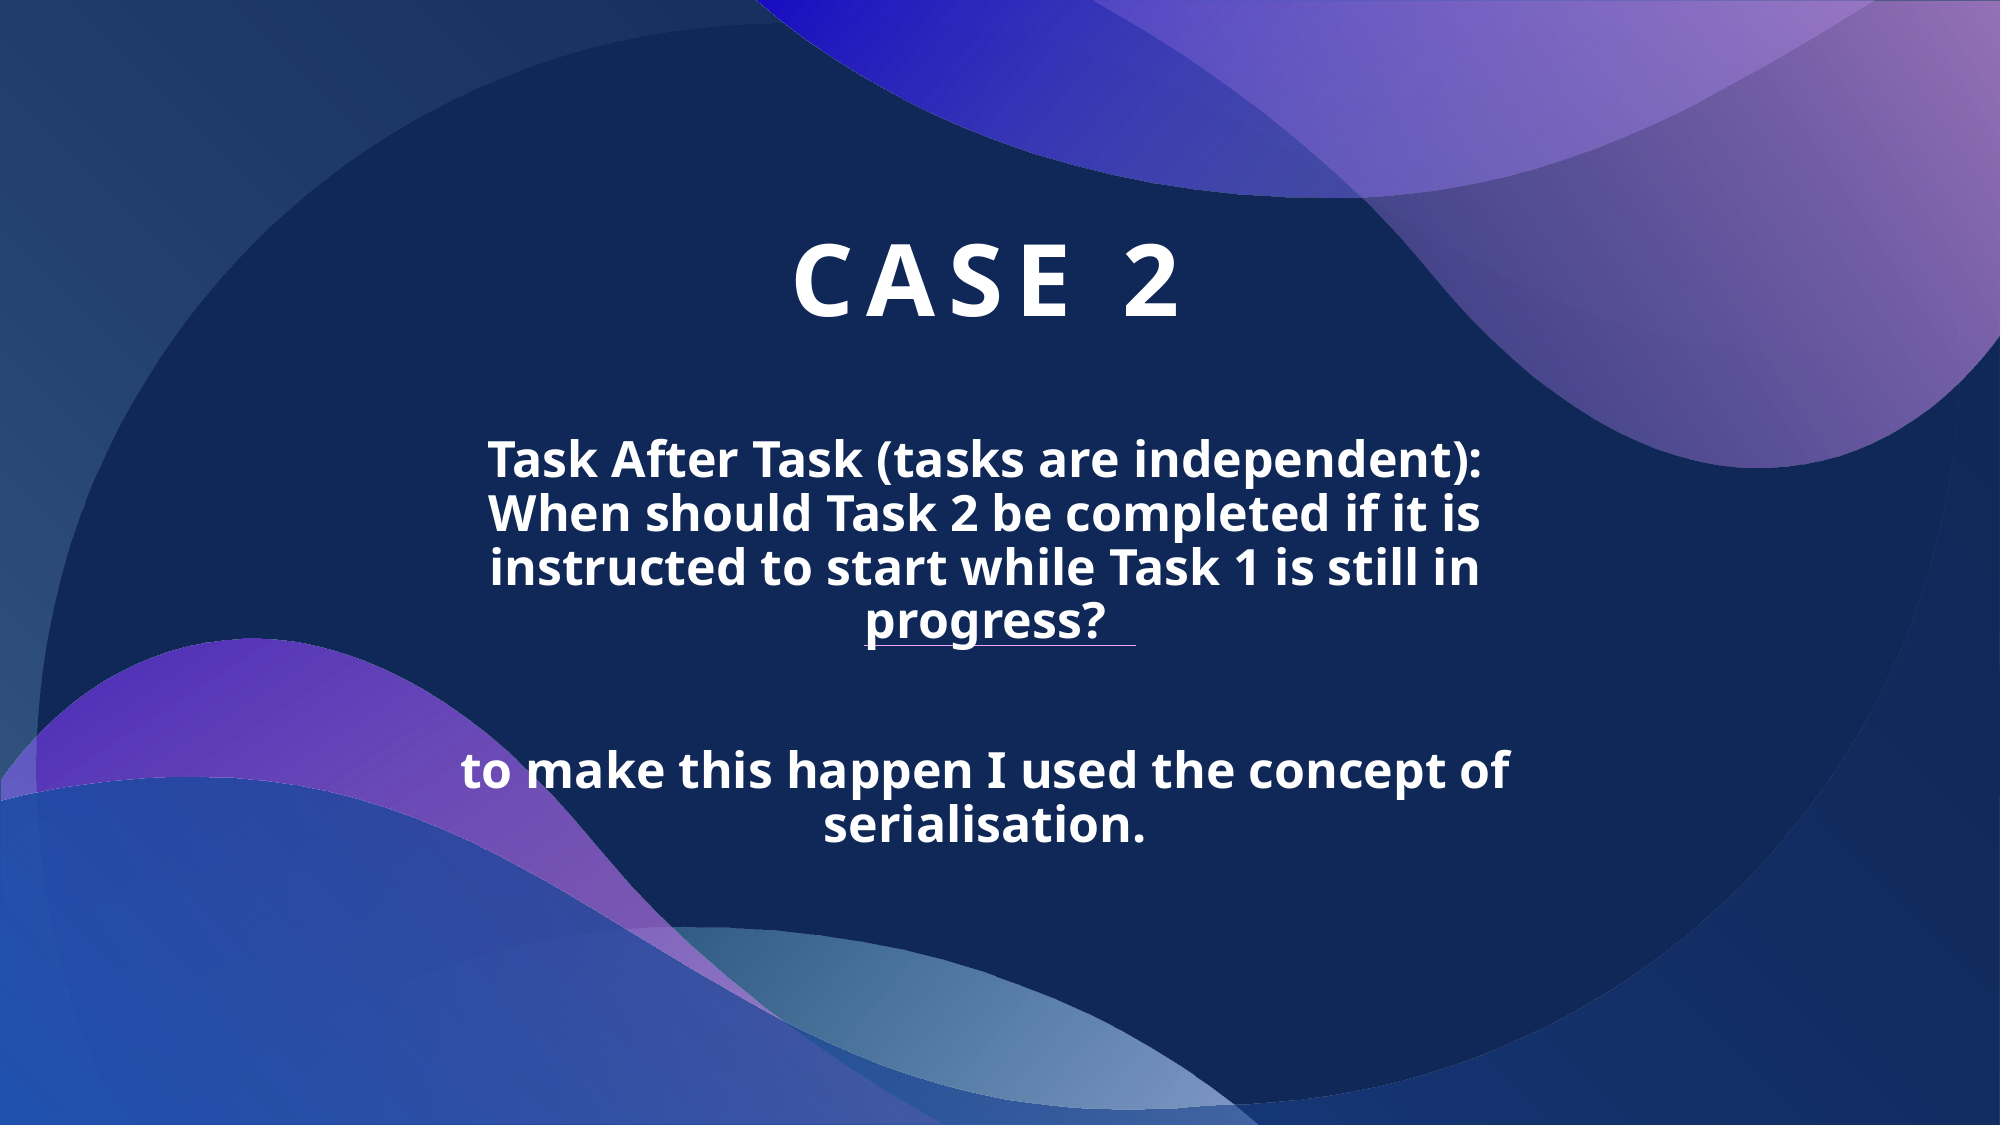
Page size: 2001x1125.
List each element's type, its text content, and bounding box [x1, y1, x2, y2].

subtitle Task After Task (tasks are independent): When should Task 2 be completed if it is instructed to start while Task 1 is still in progress? to make this happen I used the concept of serialisation. [405, 426, 1566, 834]
title case 2 [171, 102, 1800, 346]
